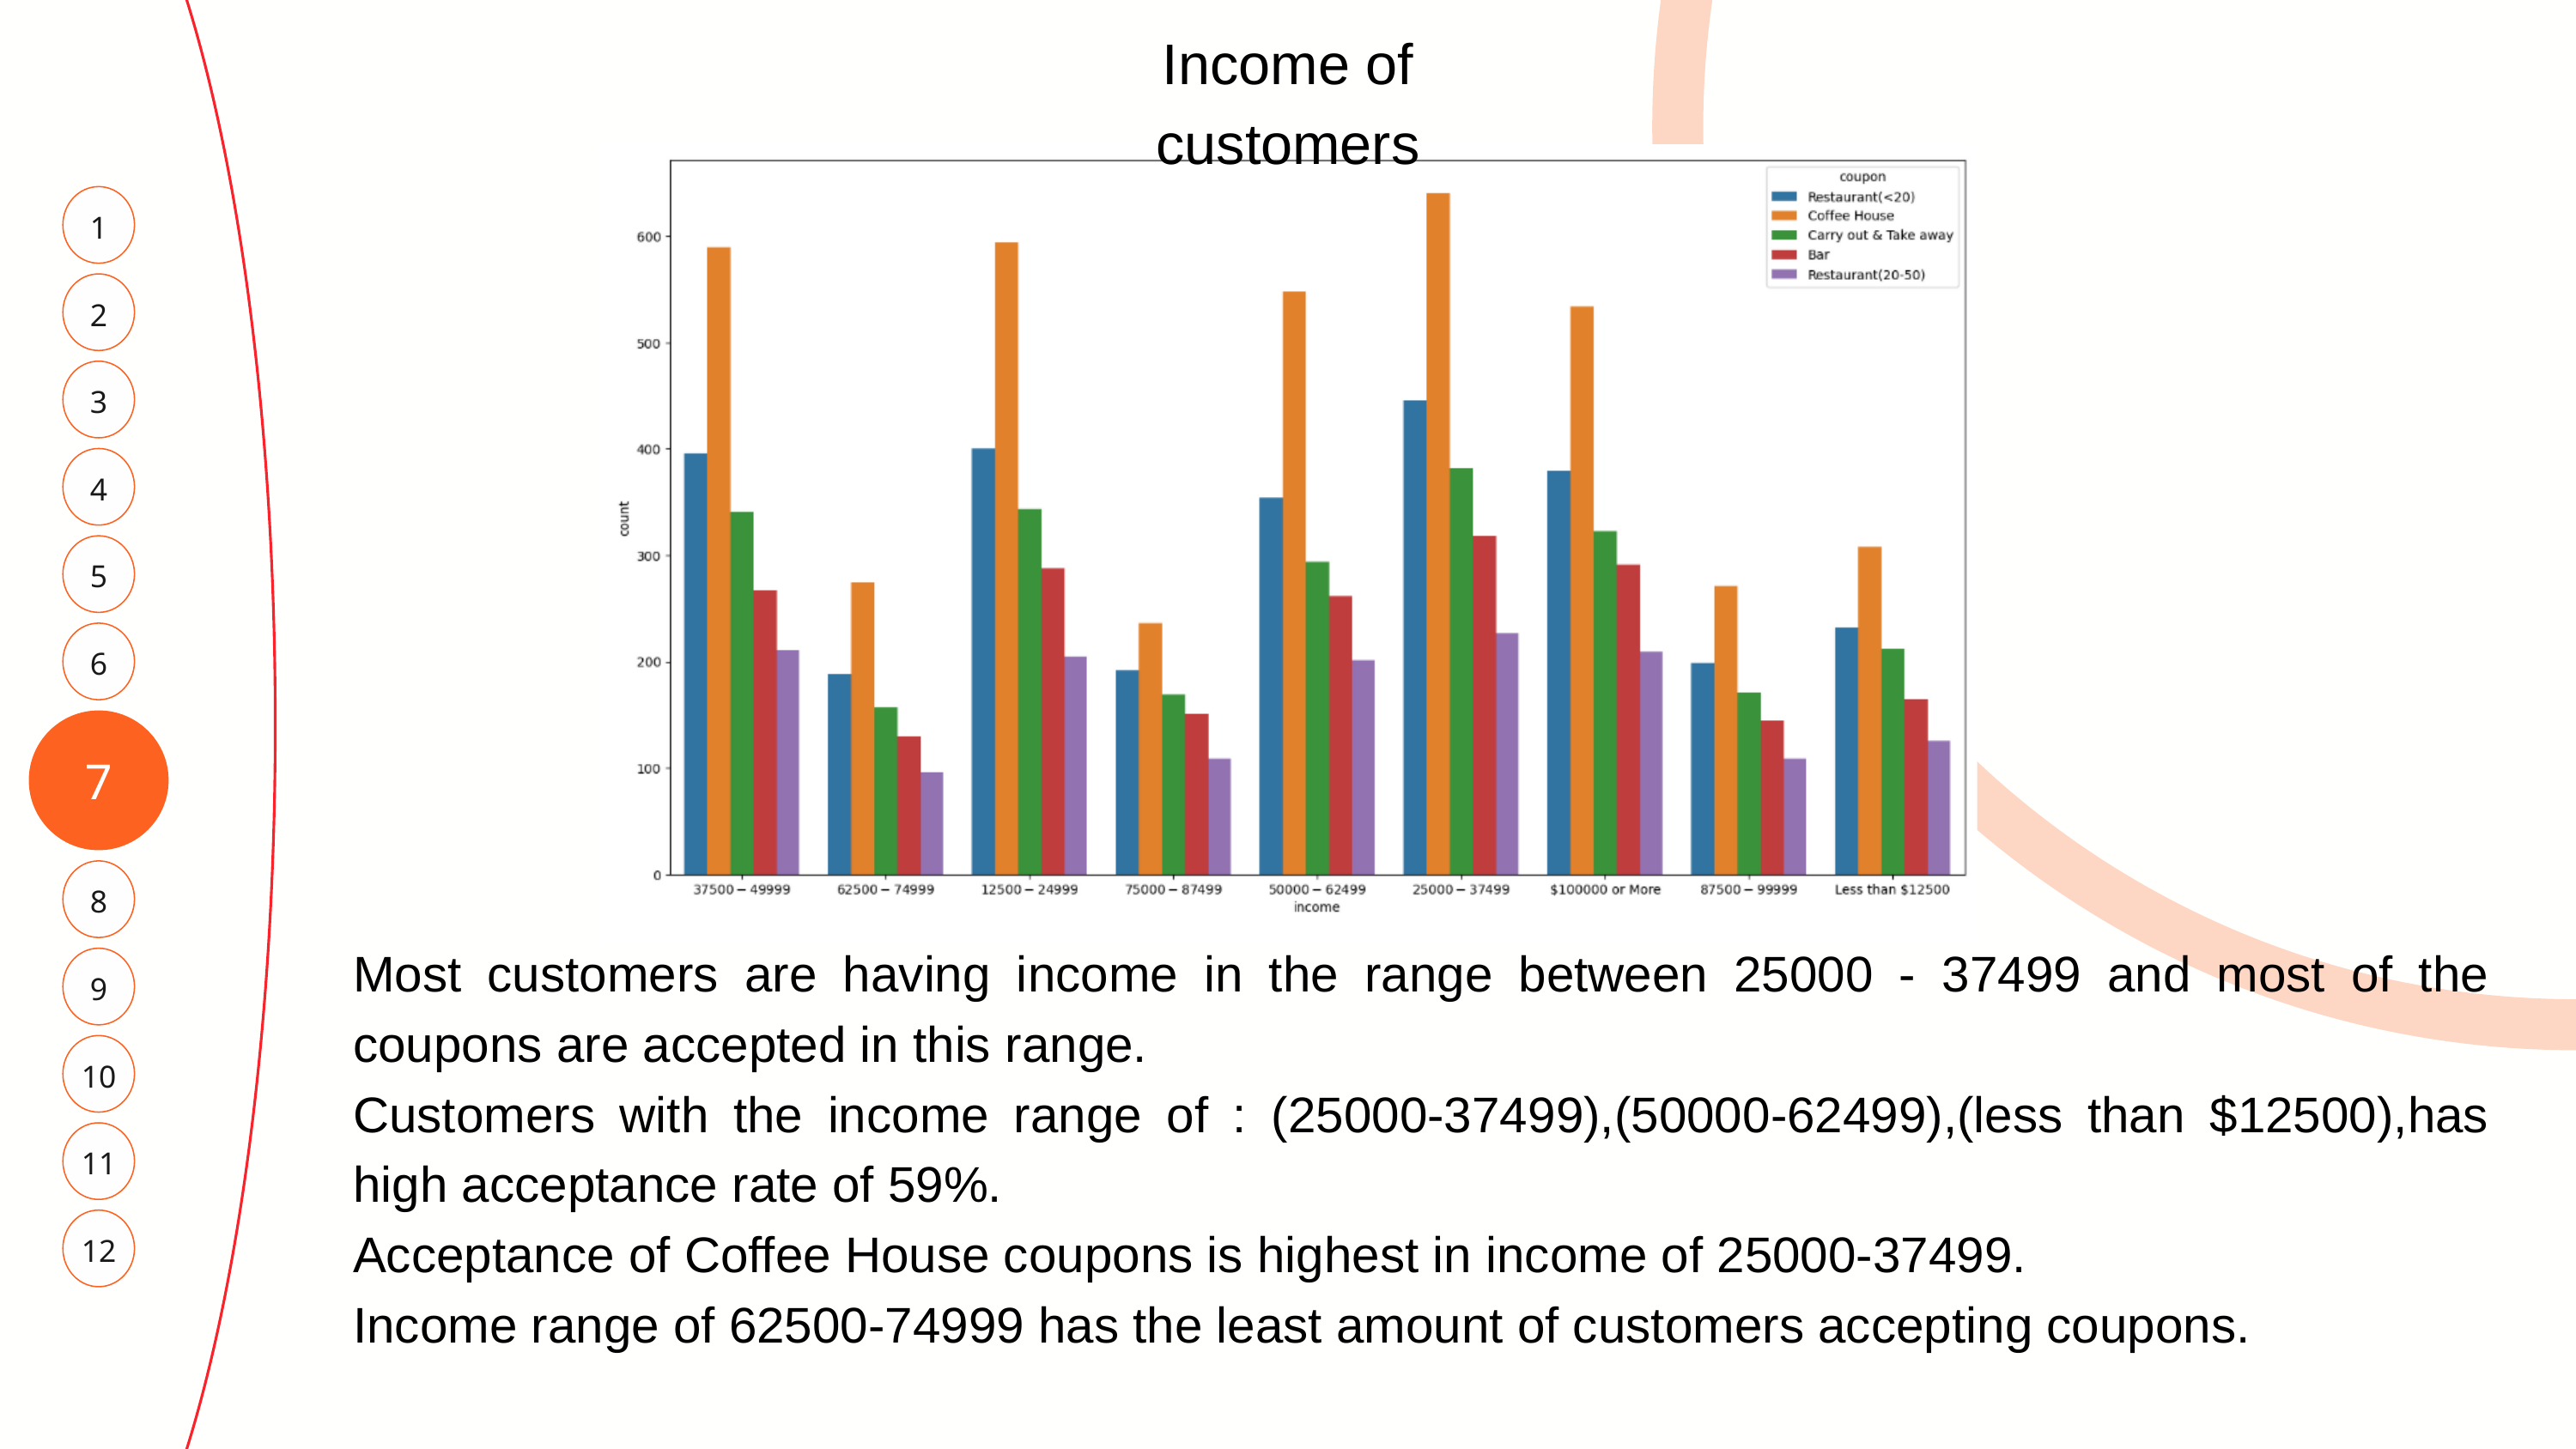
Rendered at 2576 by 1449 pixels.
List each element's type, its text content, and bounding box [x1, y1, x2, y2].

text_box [0, 0, 276, 1449]
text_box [1677, 0, 2576, 1025]
text_box [598, 144, 1671, 931]
text_box Most customers are having income in the range between 25000 - 37499 and most of the coupons are accepted in this range. Customers with the income range of : (25000-37499),(50000-62499),(less than $12500),has high acceptance rate of 59%. Acceptance of Coffee House coupons is highest in income of 25000-37499. Income range of 62500-74999 has the least amount of customers accepting coupons. [353, 931, 2492, 1423]
text_box Income of customers [1022, 15, 1554, 177]
